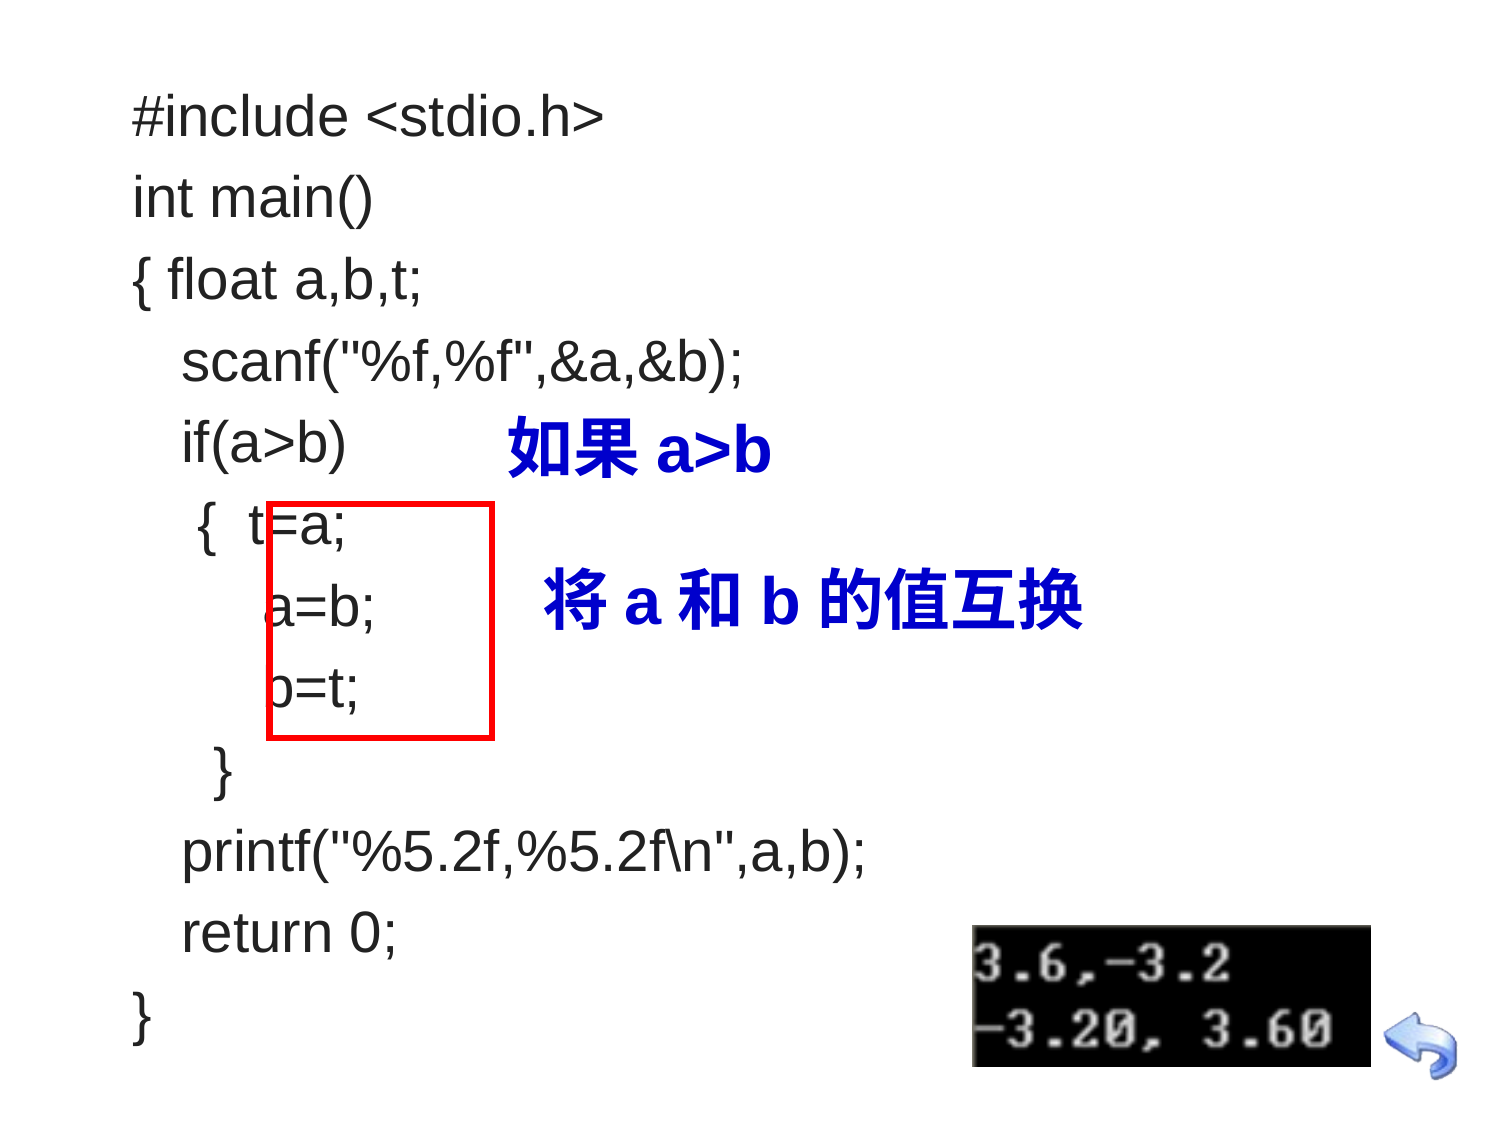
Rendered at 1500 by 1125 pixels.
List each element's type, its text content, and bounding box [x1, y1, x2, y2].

picture [972, 925, 1371, 1067]
picture [1382, 1007, 1460, 1085]
text_box 将a和b的值互换 [527, 550, 1114, 646]
list #include <stdio.h> int main() { float a,b,t; scanf("%f,%f",&a,&b); if(a>b) { t=a; a=b; b=t; } printf("%5.2f,%5.2f\n",a,b); return 0; } [117, 70, 1266, 1102]
text_box 如果a>b [492, 398, 832, 494]
text_box [269, 503, 493, 739]
